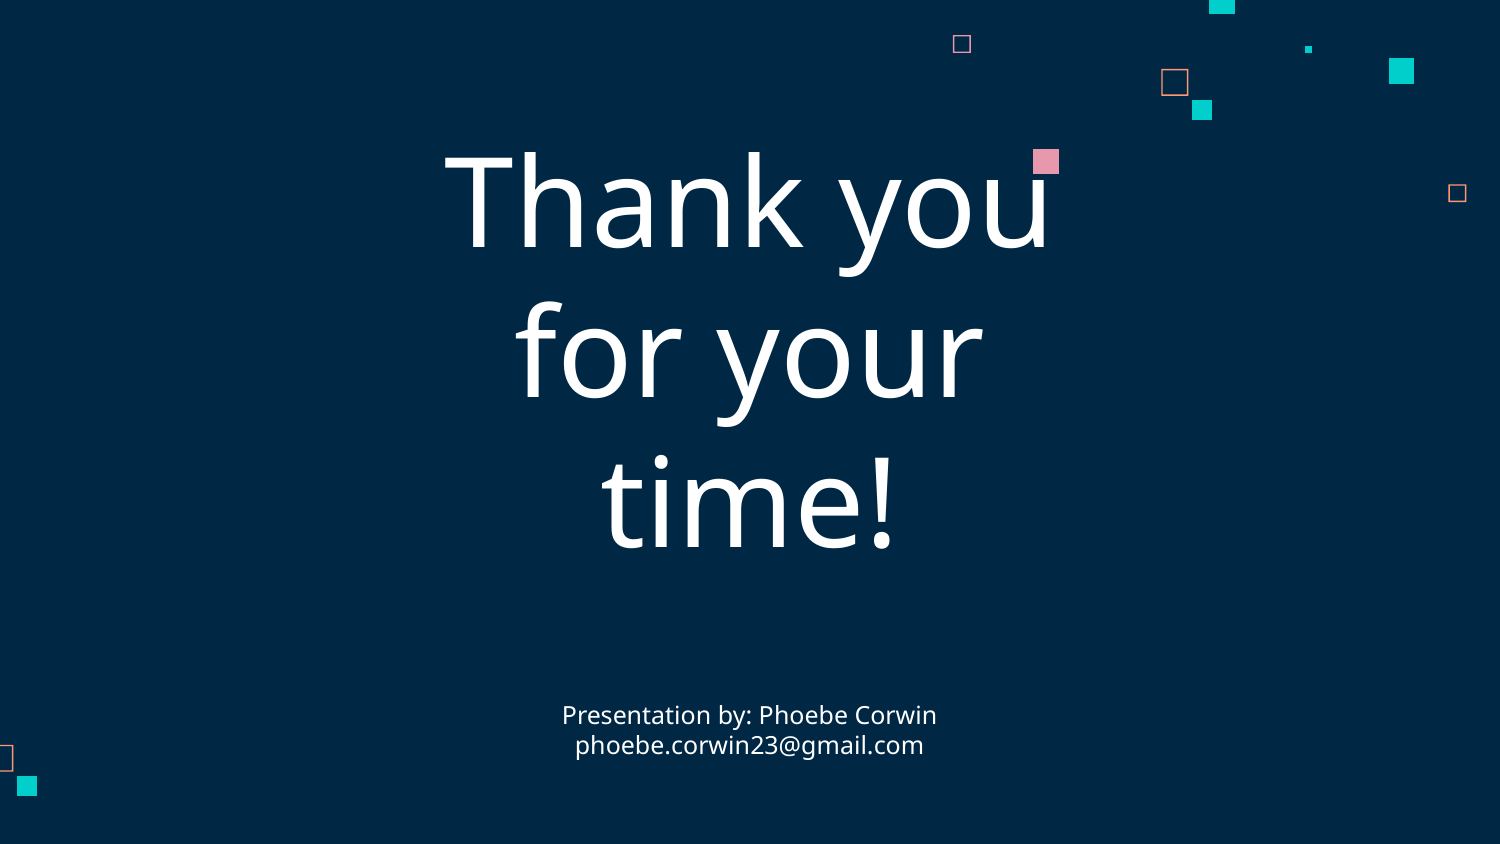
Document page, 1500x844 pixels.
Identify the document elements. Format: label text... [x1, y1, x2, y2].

text_box Thank you for your time! [351, 256, 1149, 588]
text_box Presentation by: Phoebe Corwin phoebe.corwin23@gmail.com [479, 684, 1021, 772]
